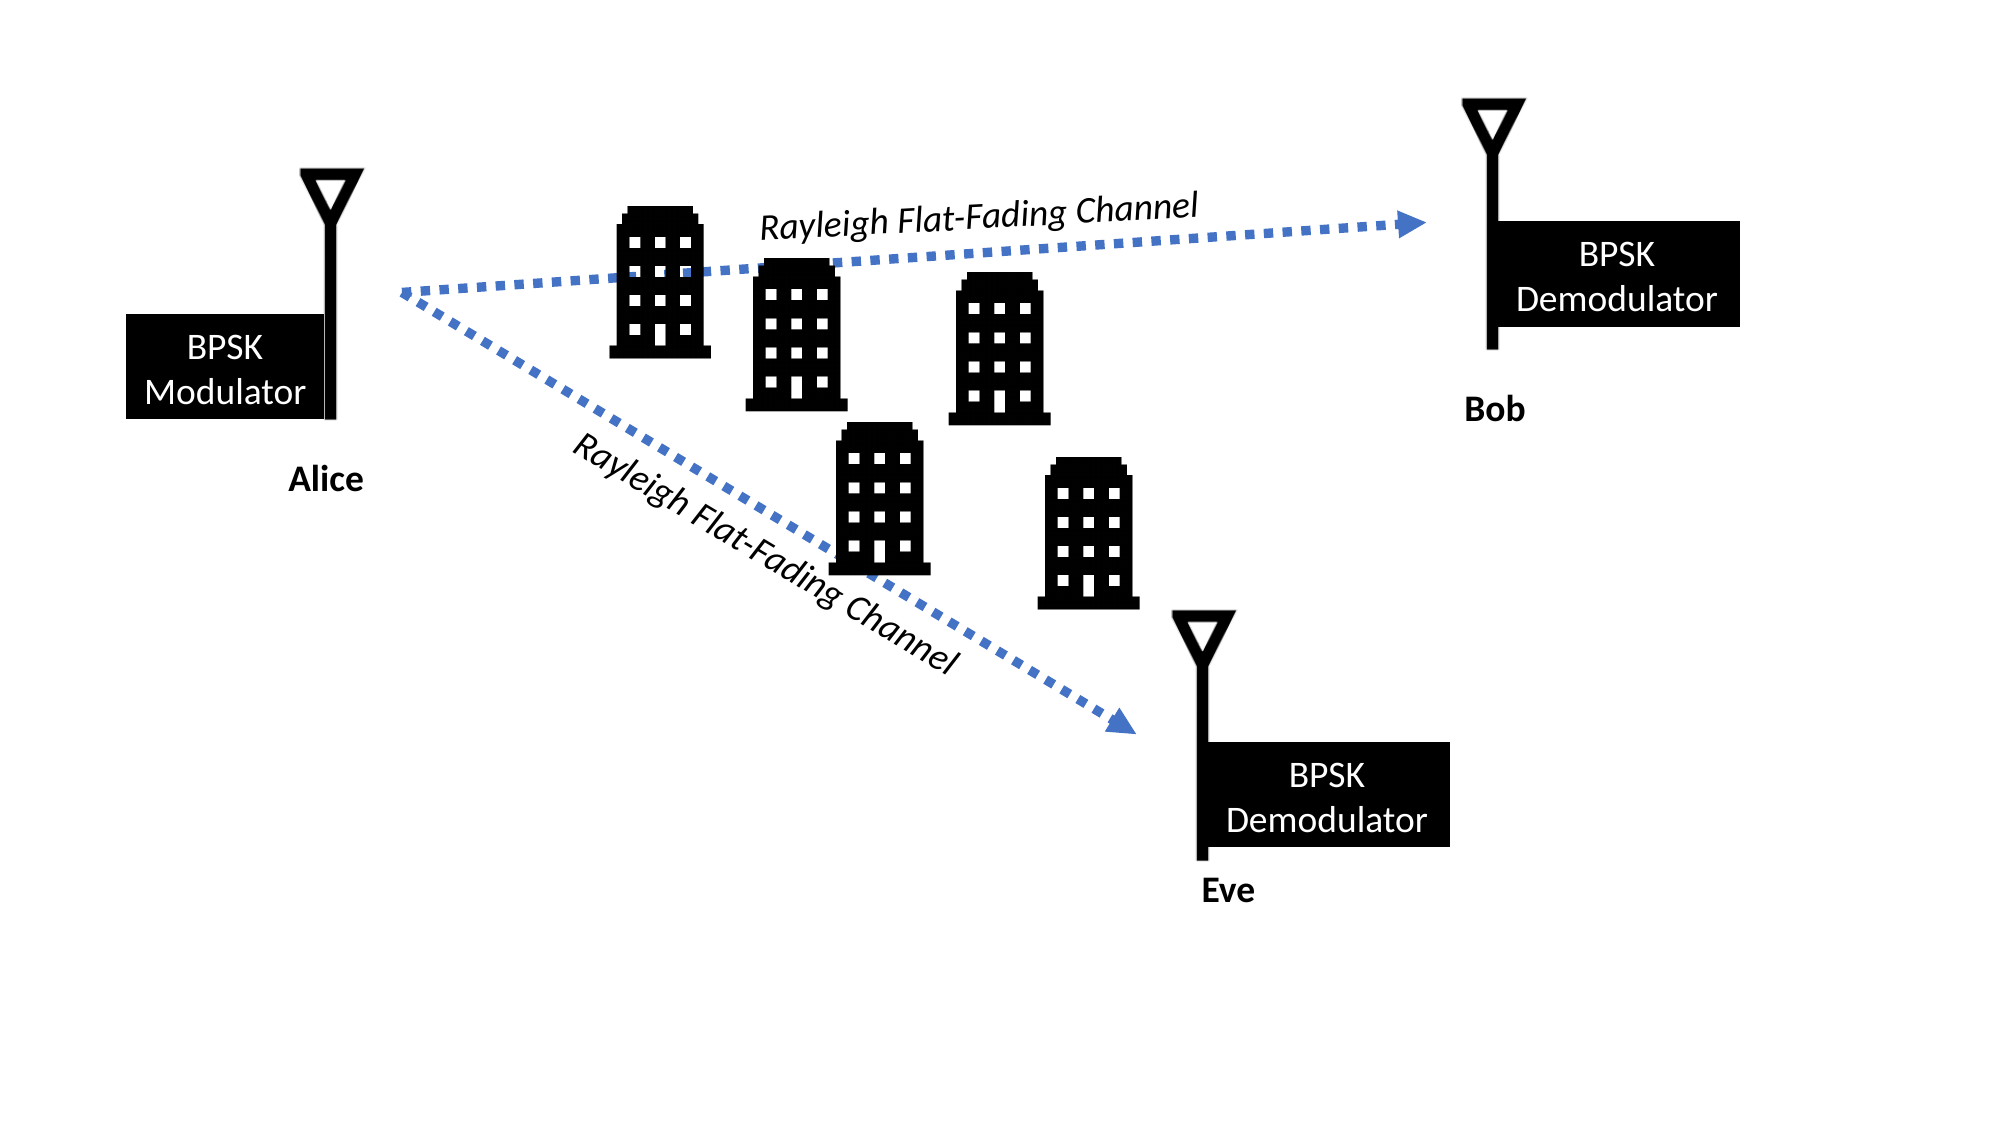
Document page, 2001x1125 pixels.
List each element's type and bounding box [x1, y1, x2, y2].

text_box [127, 68, 1739, 919]
